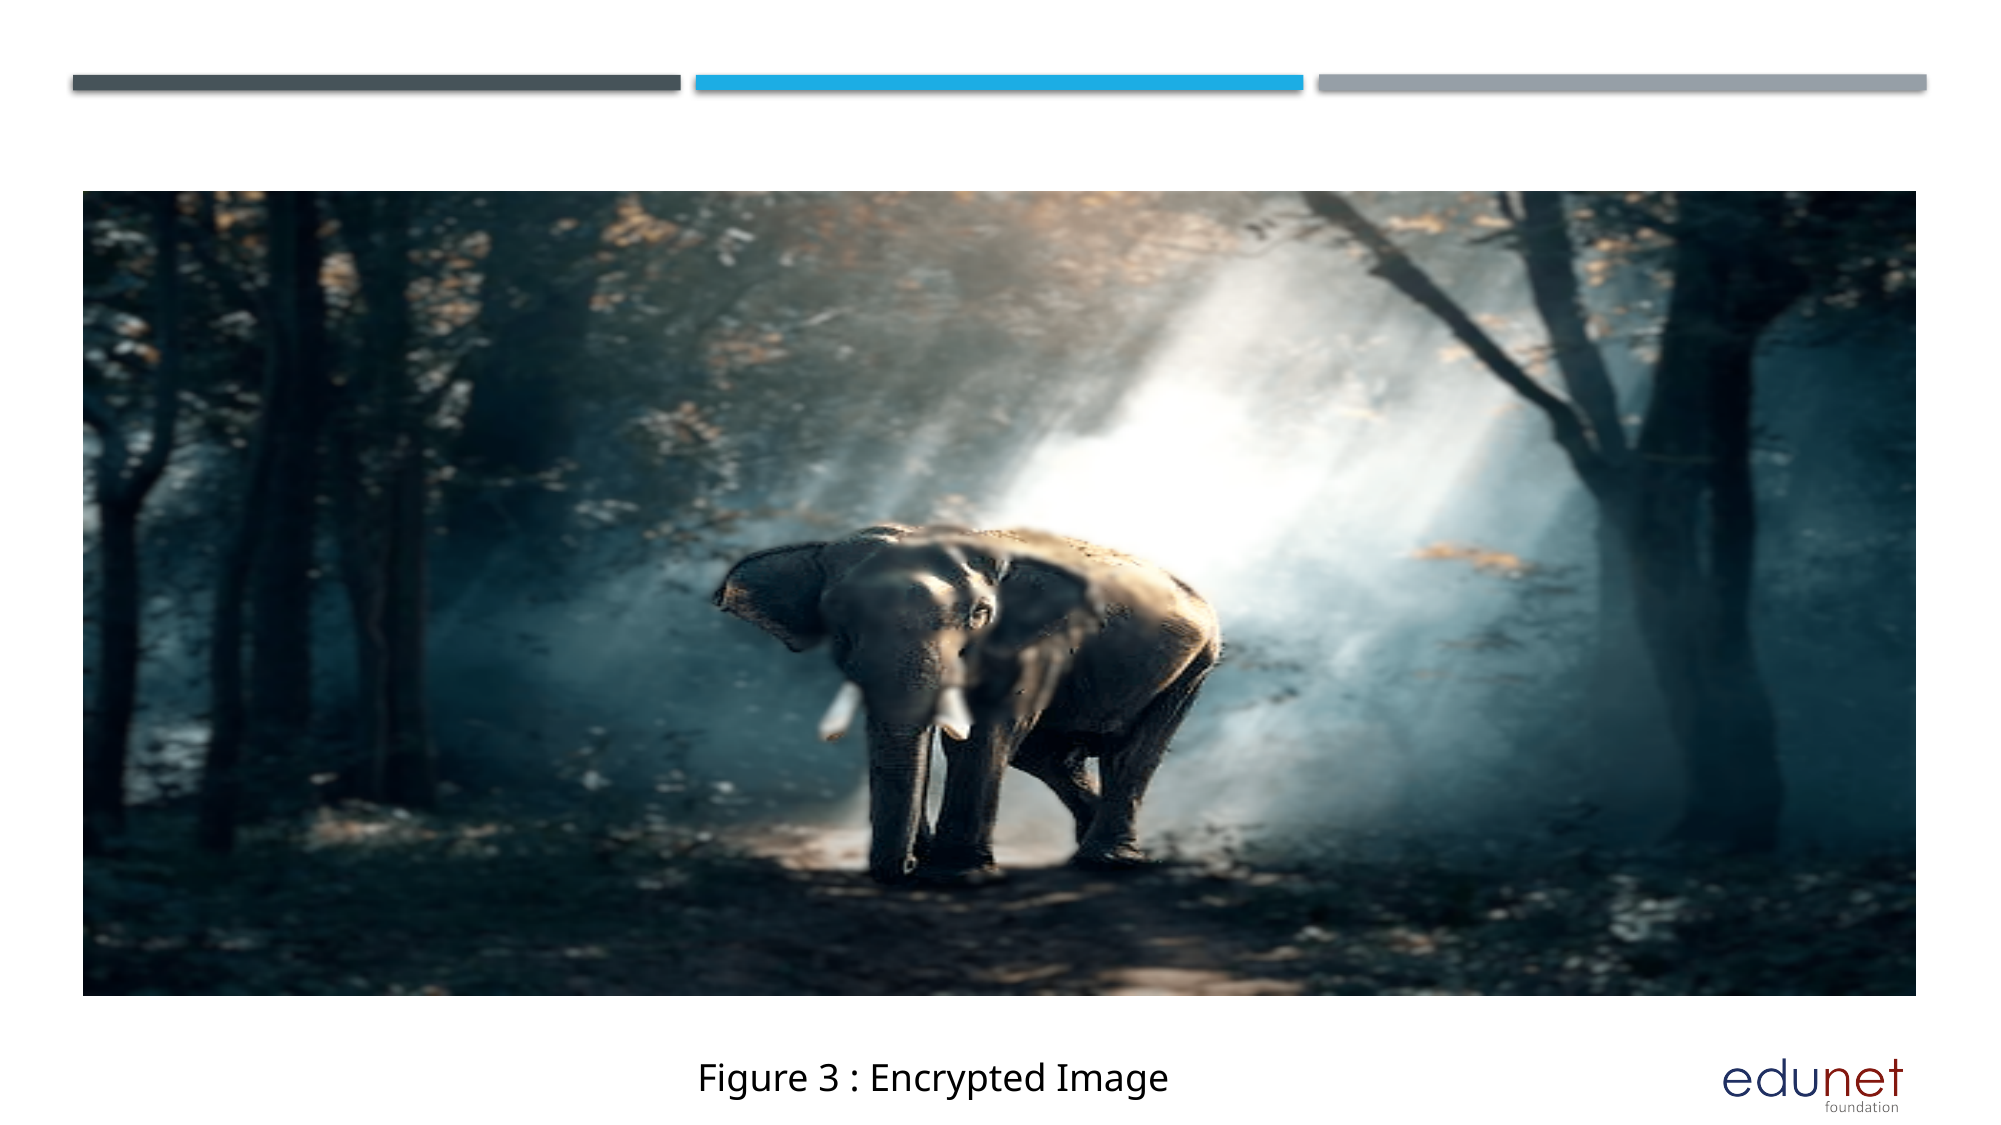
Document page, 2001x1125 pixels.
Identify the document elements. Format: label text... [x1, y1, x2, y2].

picture [83, 190, 1917, 997]
picture [1719, 1056, 1905, 1116]
text_box Figure 3 : Encrypted Image [682, 1046, 1683, 1106]
